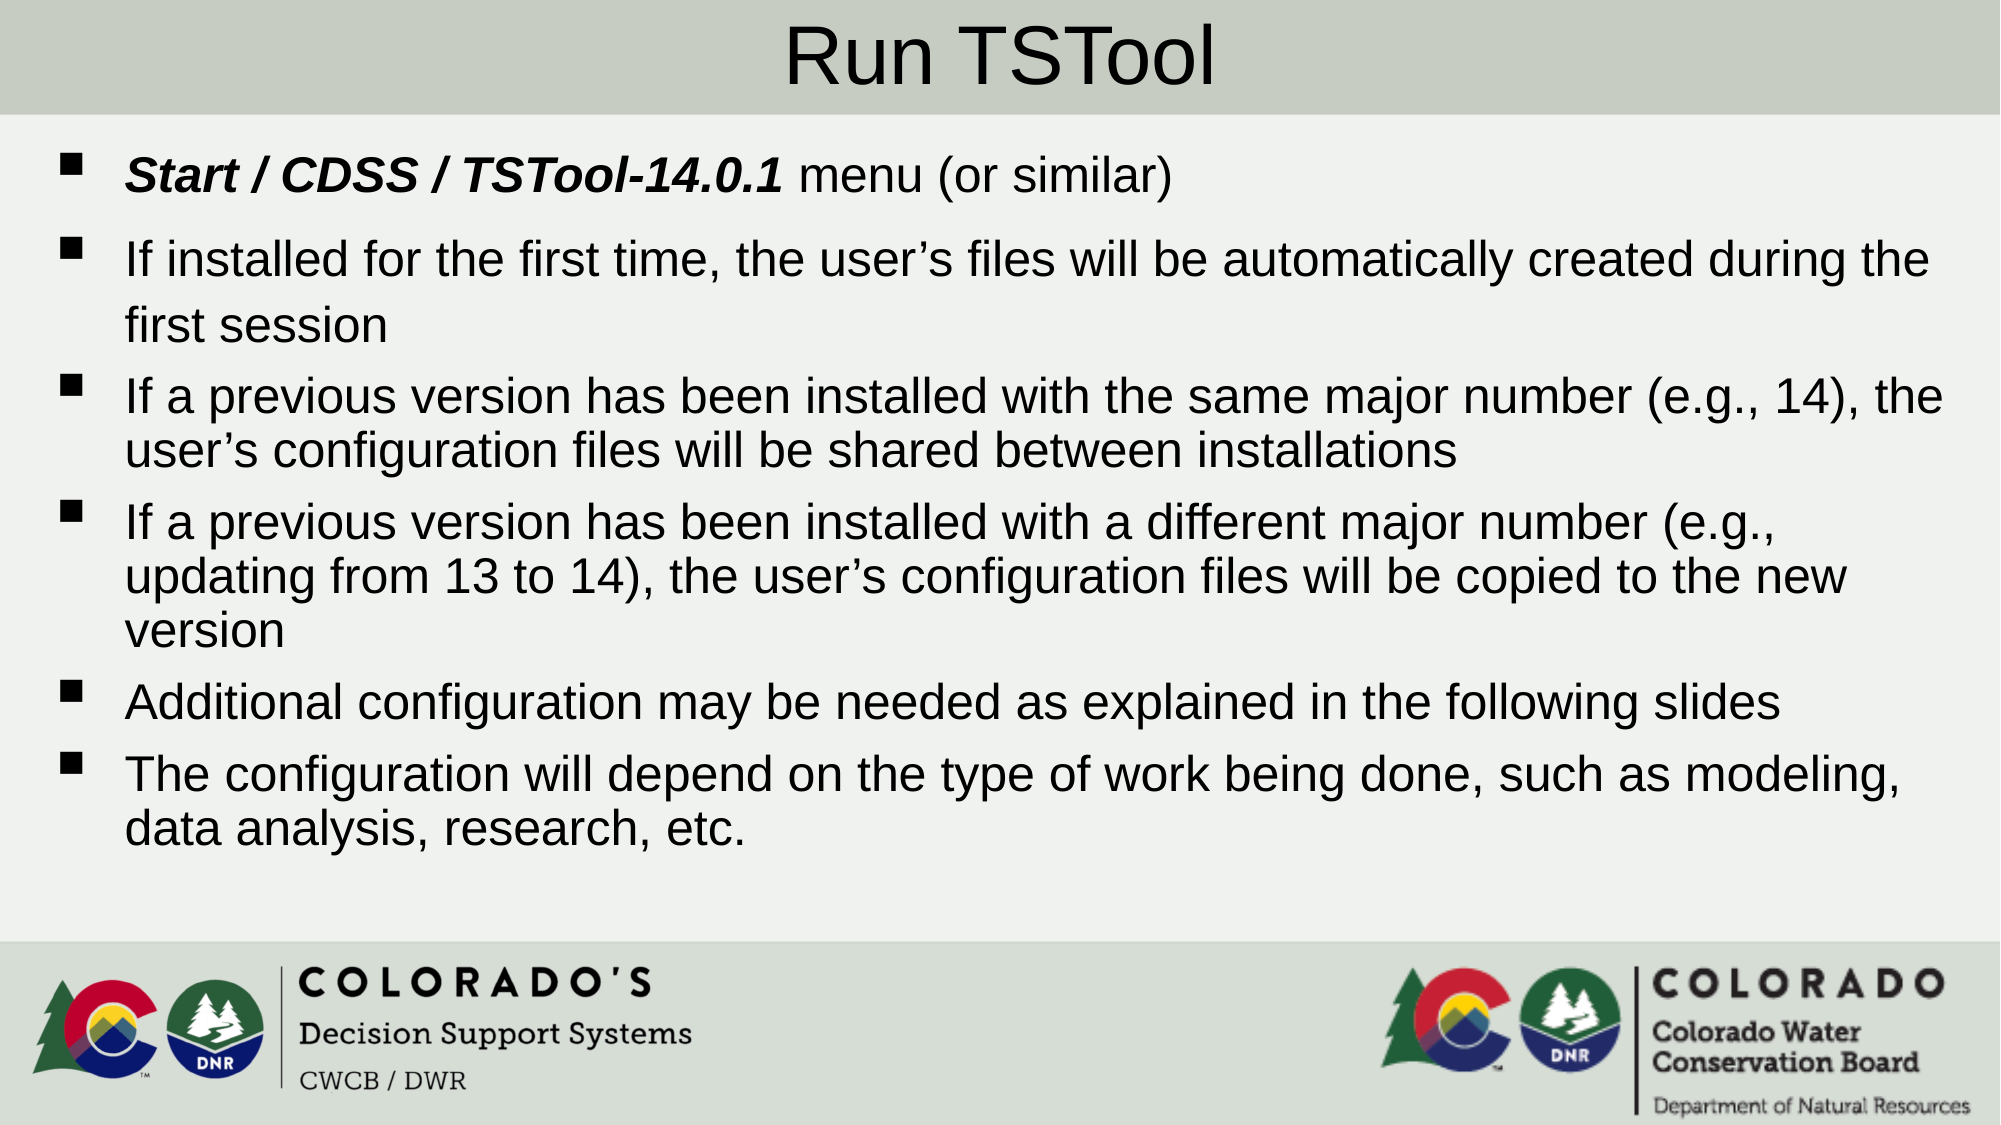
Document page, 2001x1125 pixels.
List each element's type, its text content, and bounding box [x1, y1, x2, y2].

picture [0, 115, 2000, 1125]
list Start / CDSS / TSTool-14.0.1 menu (or similar) If installed for the first time, the user’s files will be automatically created during the first session If a previous version has been installed with the same major number (e.g., 14), the user’s configuration files will be shared between installations If a previous version has been installed with a different major number (e.g., updating from 13 to 14), the user’s configuration files will be copied to the new version Additional configuration may be needed as explained in the following slides The configuration will depend on the type of work being done, such as modeling, data analysis, research, etc. [22, 141, 1984, 869]
list Run TSTool [0, 0, 2000, 115]
